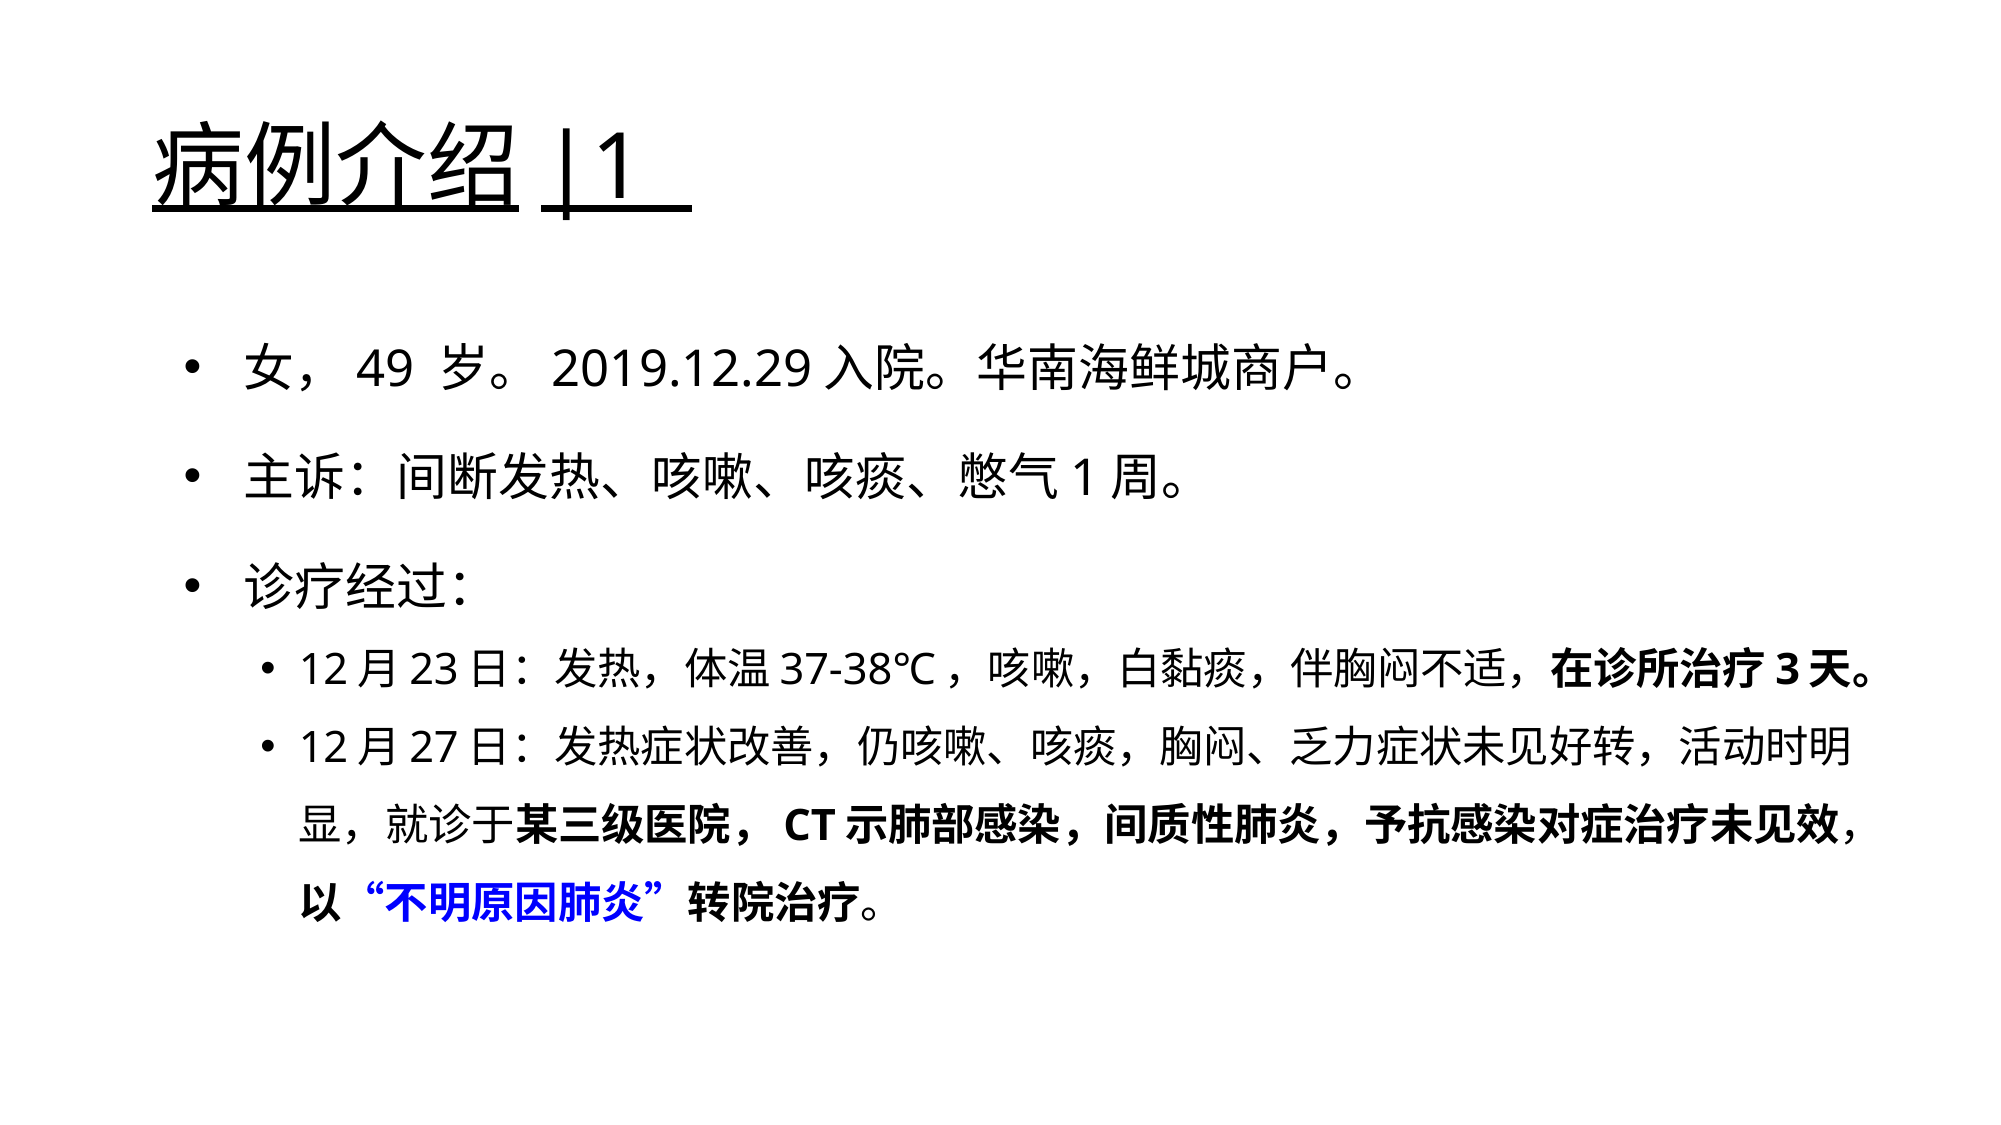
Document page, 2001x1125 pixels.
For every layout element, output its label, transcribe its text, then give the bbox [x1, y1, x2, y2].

title 病例介绍|1 [137, 59, 1863, 278]
list 女，49 岁。2019.12.29入院。华南海鲜城商户。 主诉：间断发热、咳嗽、咳痰、憋气1周。 诊疗经过： 12月23日：发热，体温37-38℃，咳嗽，白黏痰，伴胸闷不适，在诊所治疗3天。 12月27日：发热症状改善，仍咳嗽、咳痰，胸闷、乏力症状未见好转，活动时明显，就诊于某三级医院，CT示肺部感染，间质性肺炎，予抗感染对症治疗未见效，以“不明原因肺炎”转院治疗。 [168, 297, 1872, 949]
